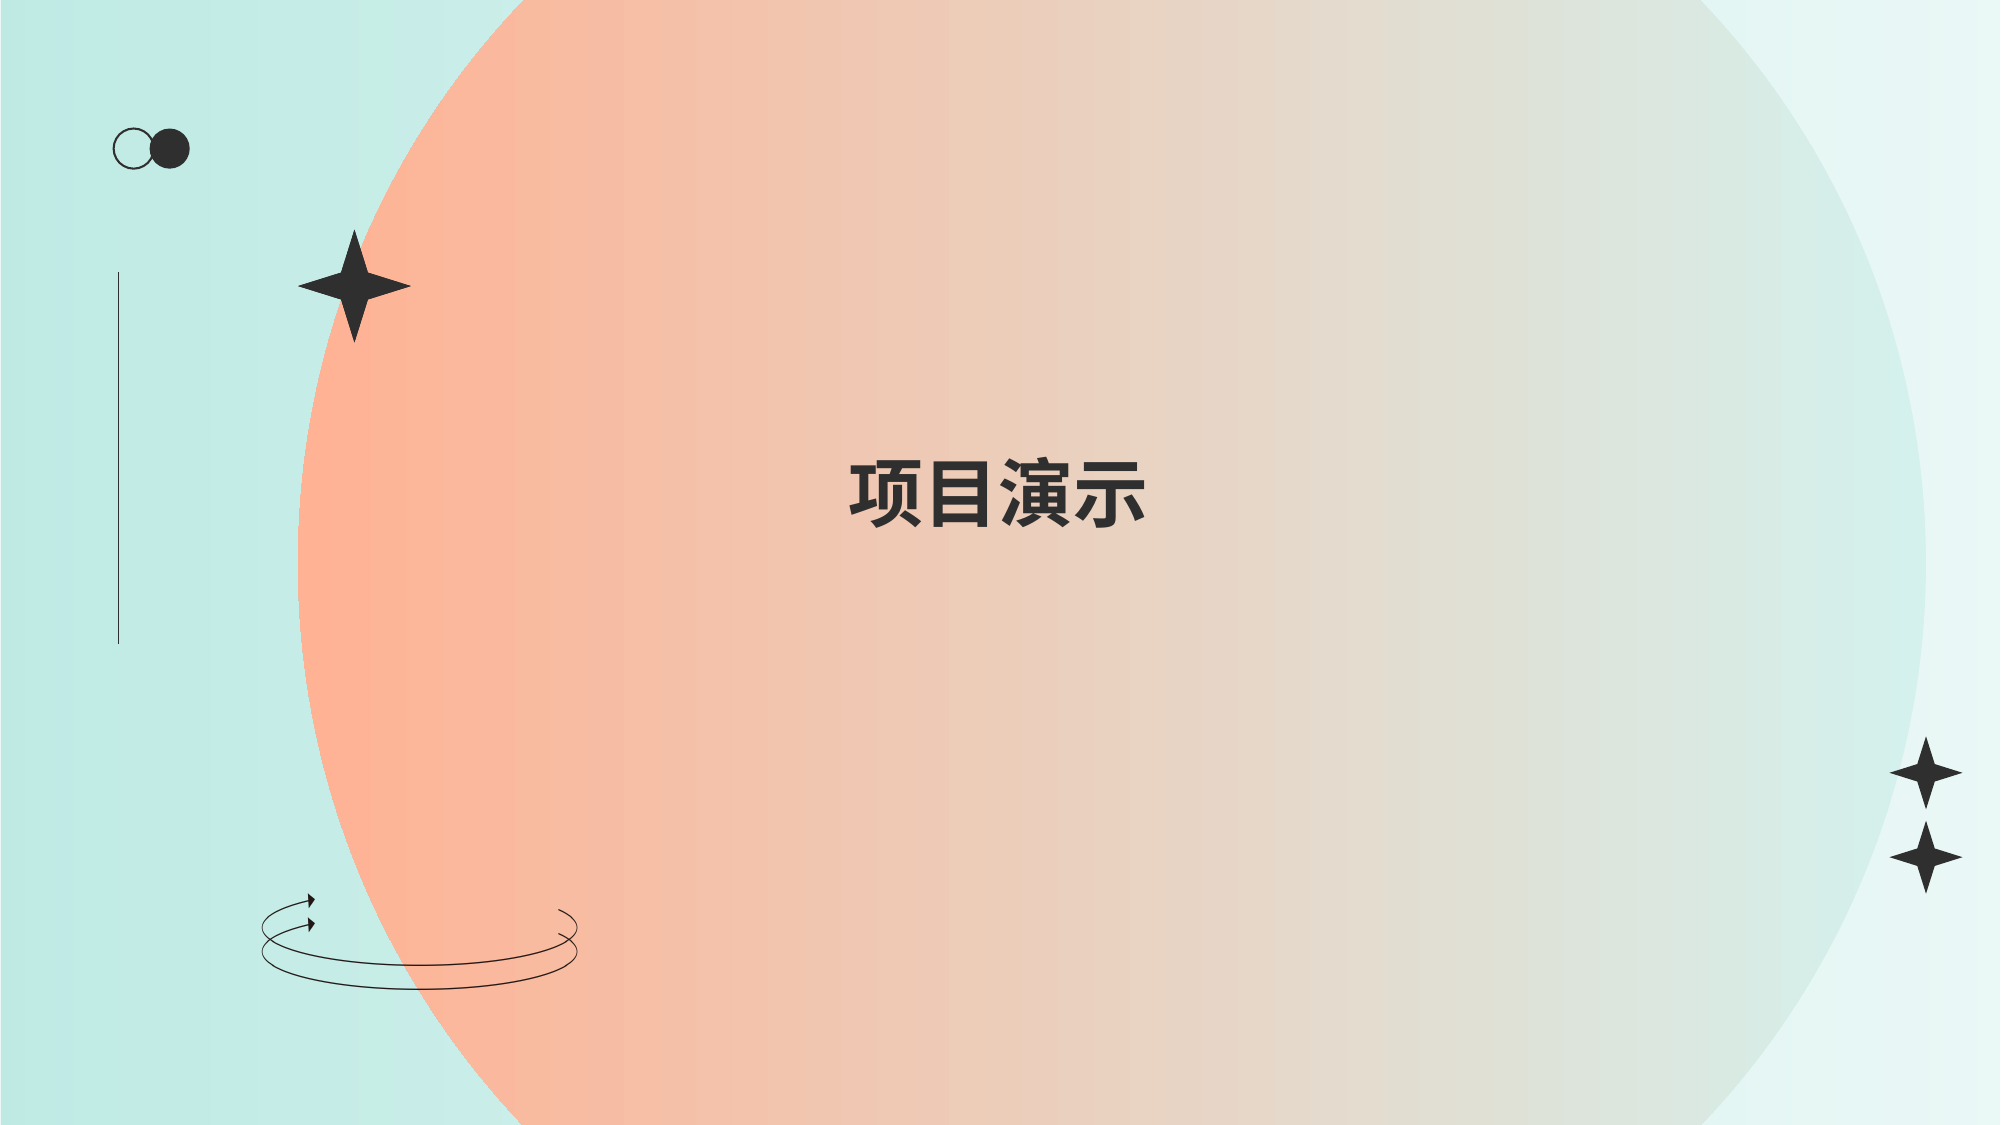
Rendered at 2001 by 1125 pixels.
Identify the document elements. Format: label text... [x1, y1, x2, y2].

picture [261, 893, 578, 990]
title 项目演示 [438, 366, 1560, 544]
